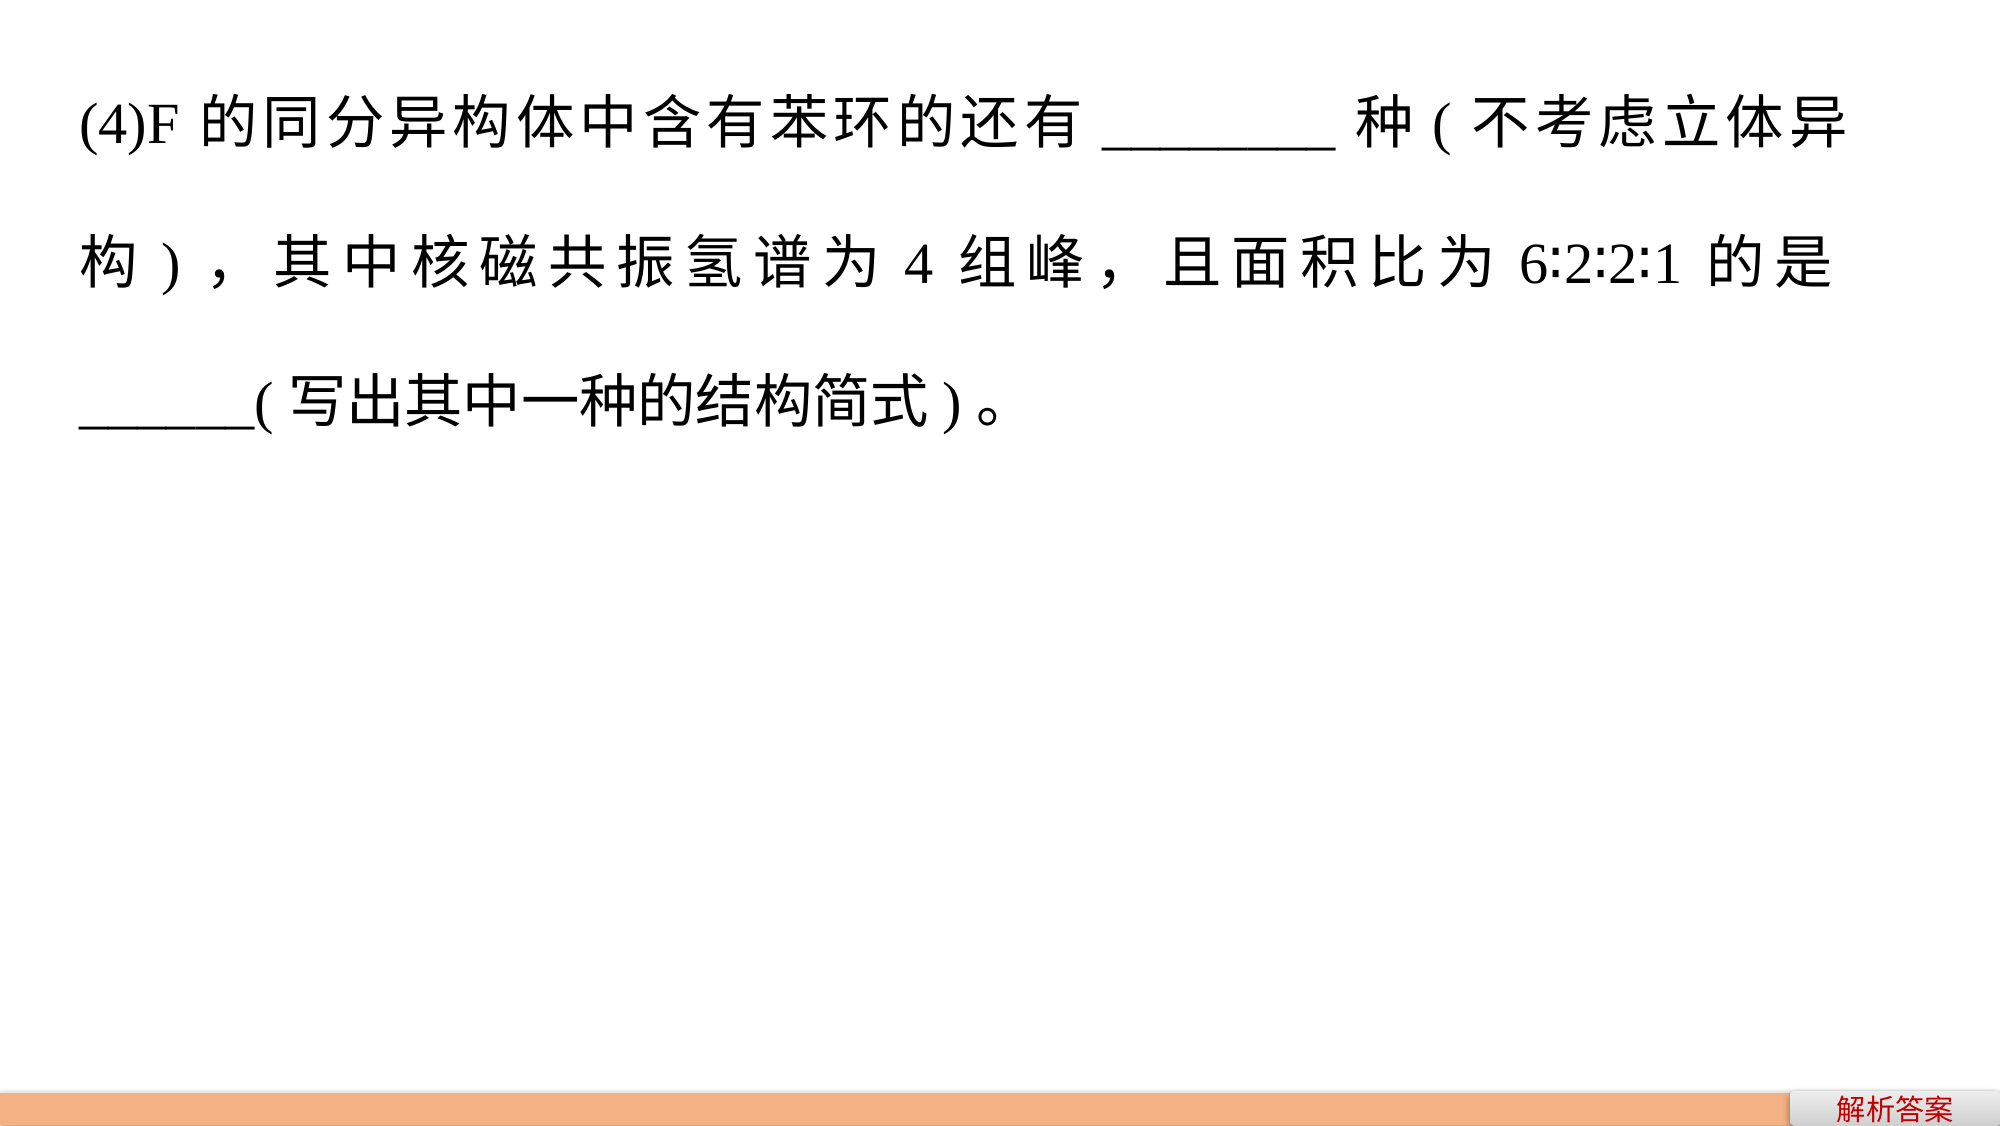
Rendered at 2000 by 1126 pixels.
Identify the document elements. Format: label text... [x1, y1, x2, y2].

text_box [0, 1092, 1787, 1126]
text_box 解析答案 [1788, 1089, 2000, 1126]
text_box (4)F的同分异构体中含有苯环的还有________种(不考虑立体异构)，其中核磁共振氢谱为4组峰，且面积比为6∶2∶2∶1的是______(写出其中一种的结构简式)。 [64, 7, 1863, 442]
